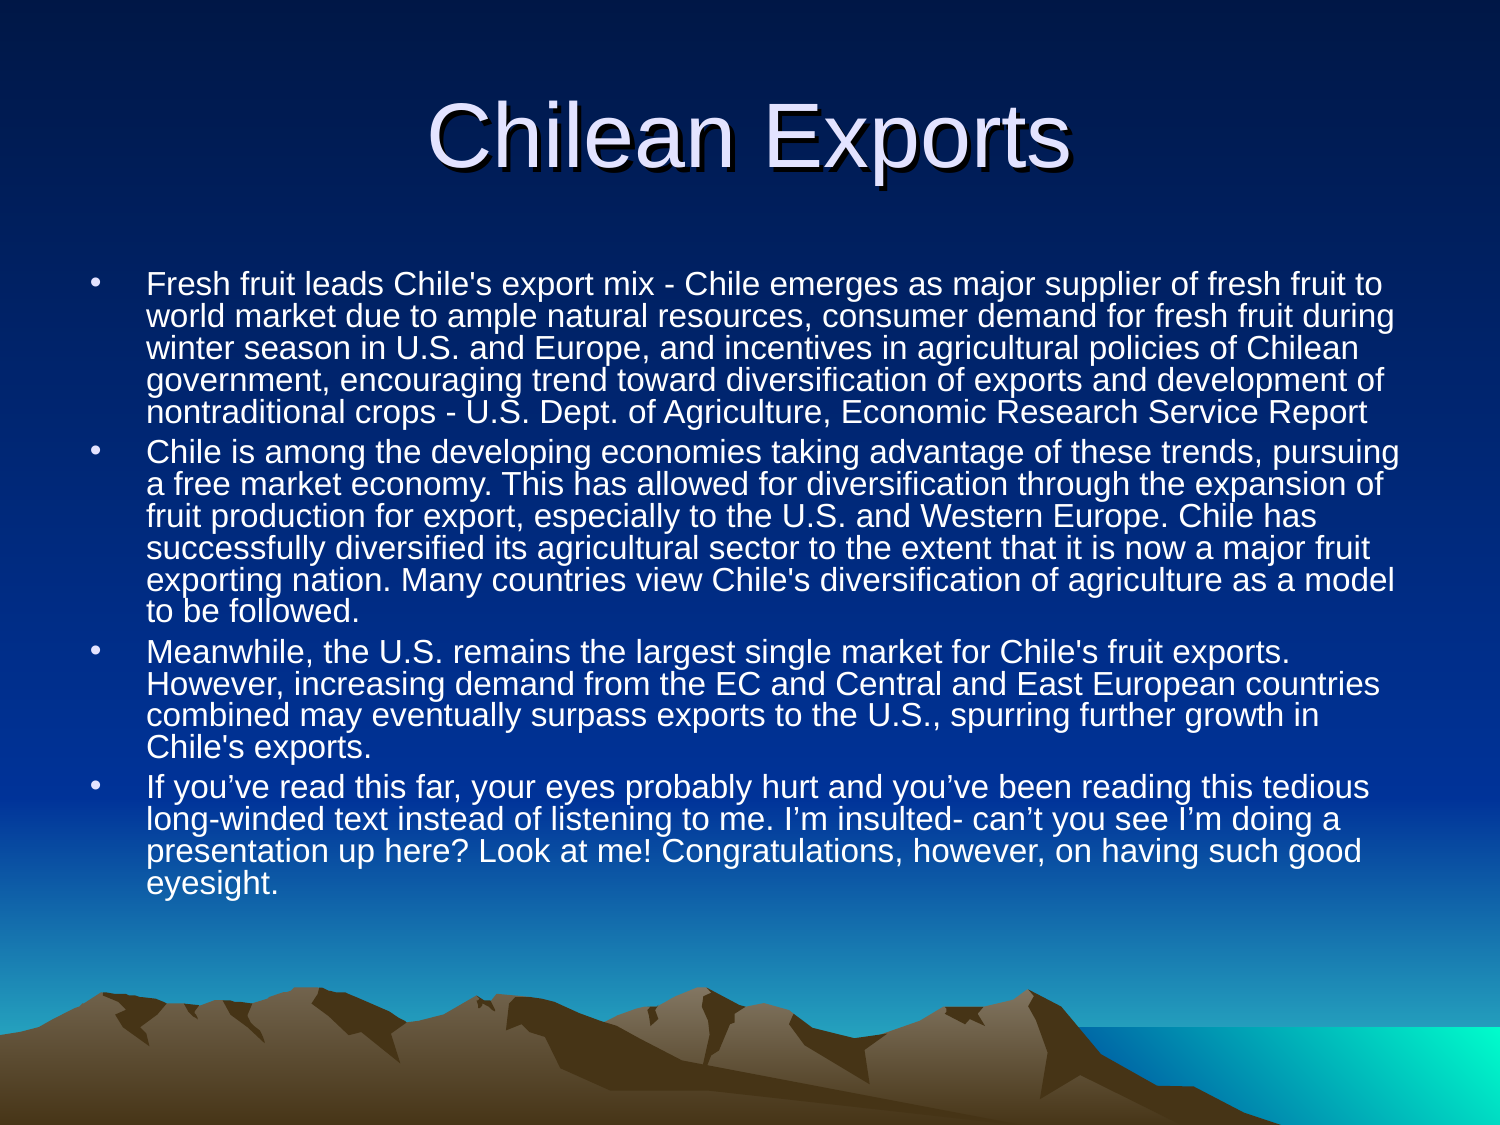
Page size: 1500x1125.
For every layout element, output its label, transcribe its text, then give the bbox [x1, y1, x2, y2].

title Chilean Exports [75, 37, 1425, 225]
list Fresh fruit leads Chile's export mix - Chile emerges as major supplier of fresh fruit to world market due to ample natural resources, consumer demand for fresh fruit during winter season in U.S. and Europe, and incentives in agricultural policies of Chilean government, encouraging trend toward diversification of exports and development of nontraditional crops - U.S. Dept. of Agriculture, Economic Research Service Report Chile is among the developing economies taking advantage of these trends, pursuing a free market economy. This has allowed for diversification through the expansion of fruit production for export, especially to the U.S. and Western Europe. Chile has successfully diversified its agricultural sector to the extent that it is now a major fruit exporting nation. Many countries view Chile's diversification of agriculture as a model to be followed. Meanwhile, the U.S. remains the largest single market for Chile's fruit exports. However, increasing demand from the EC and Central and East European countries combined may eventually surpass exports to the U.S., spurring further growth in Chile's exports. If you’ve read this far, your eyes probably hurt and you’ve been reading this tedious long-winded text instead of listening to me. I’m insulted- can’t you see I’m doing a presentation up here? Look at me! Congratulations, however, on having such good eyesight. [75, 262, 1425, 1000]
